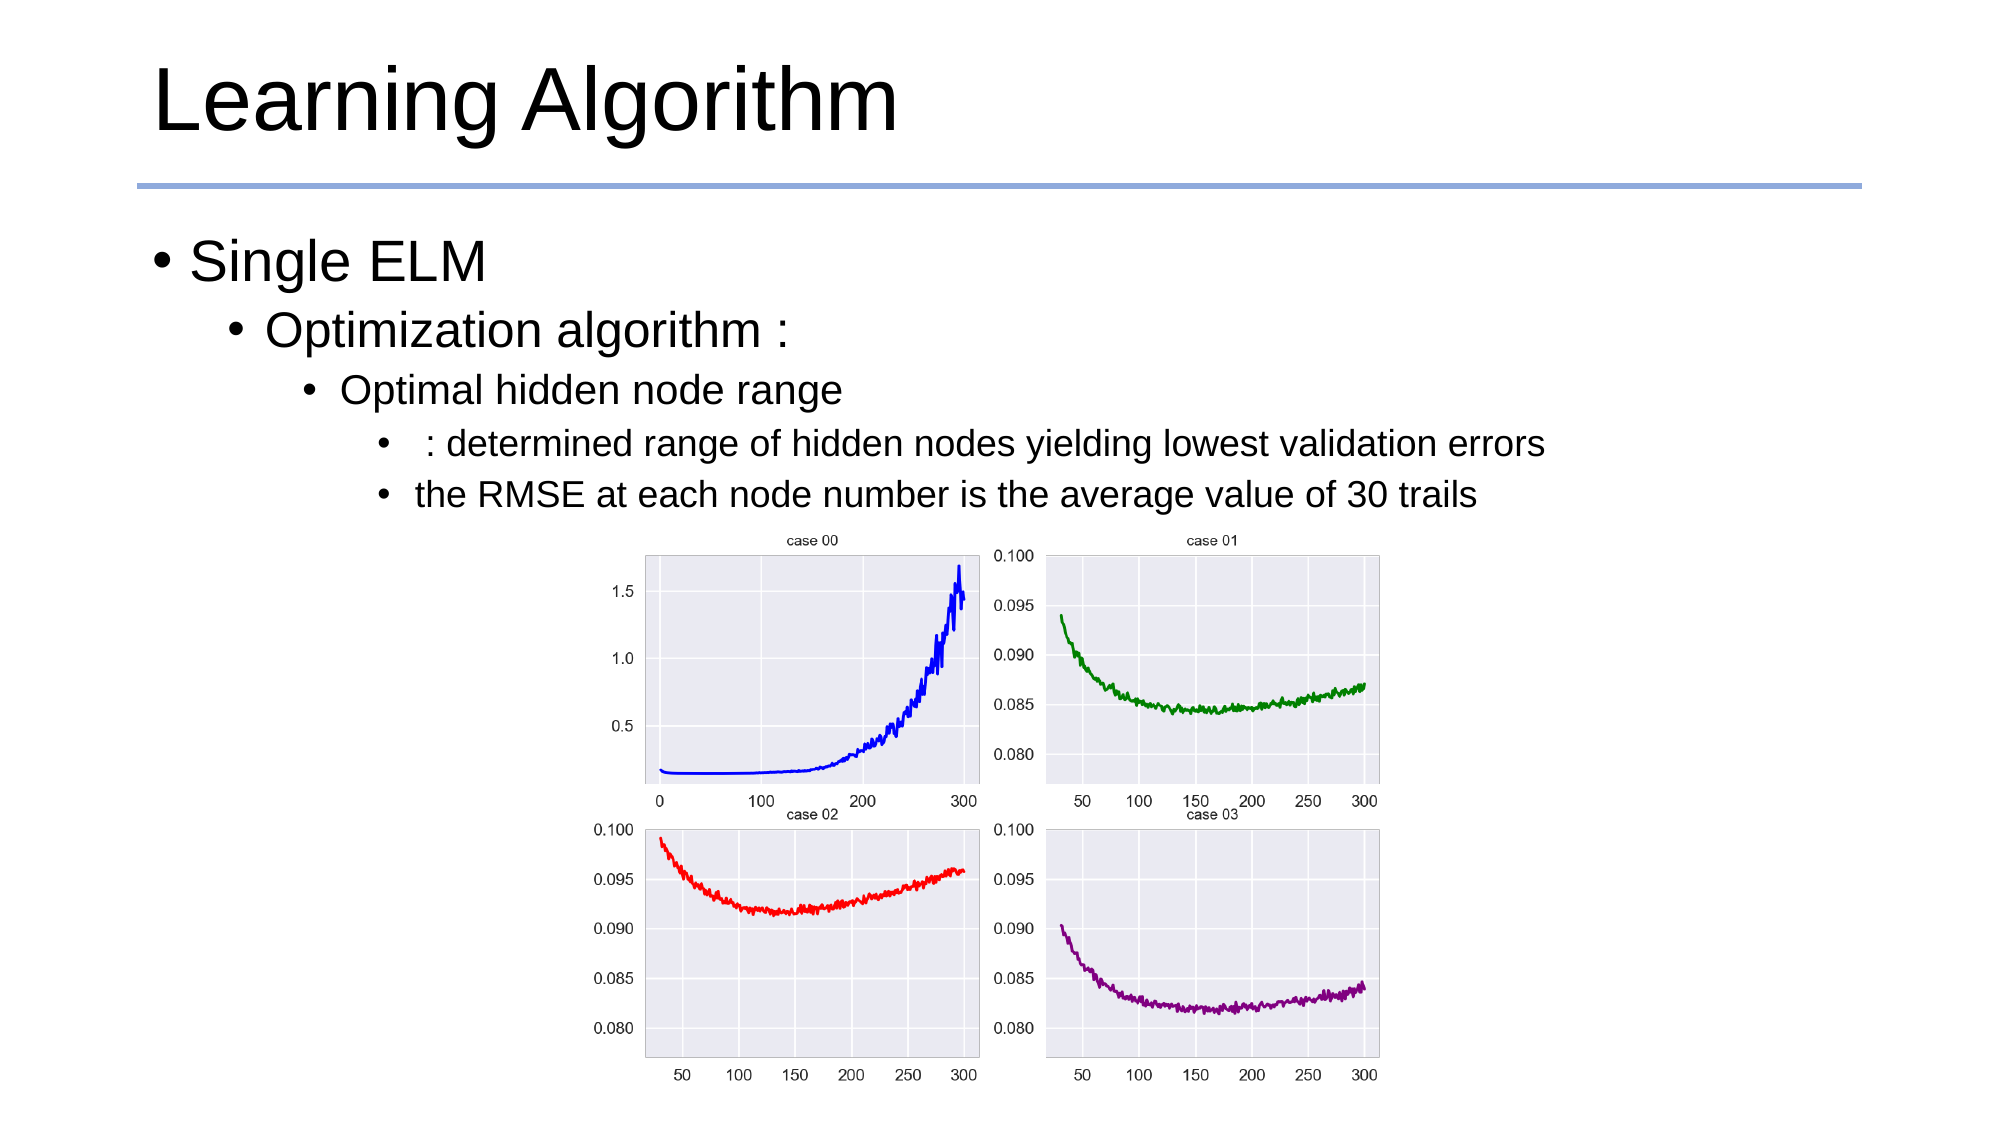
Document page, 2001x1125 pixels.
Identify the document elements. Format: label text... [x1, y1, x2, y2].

title Learning Algorithm [137, 44, 1863, 158]
picture [526, 477, 1474, 1125]
